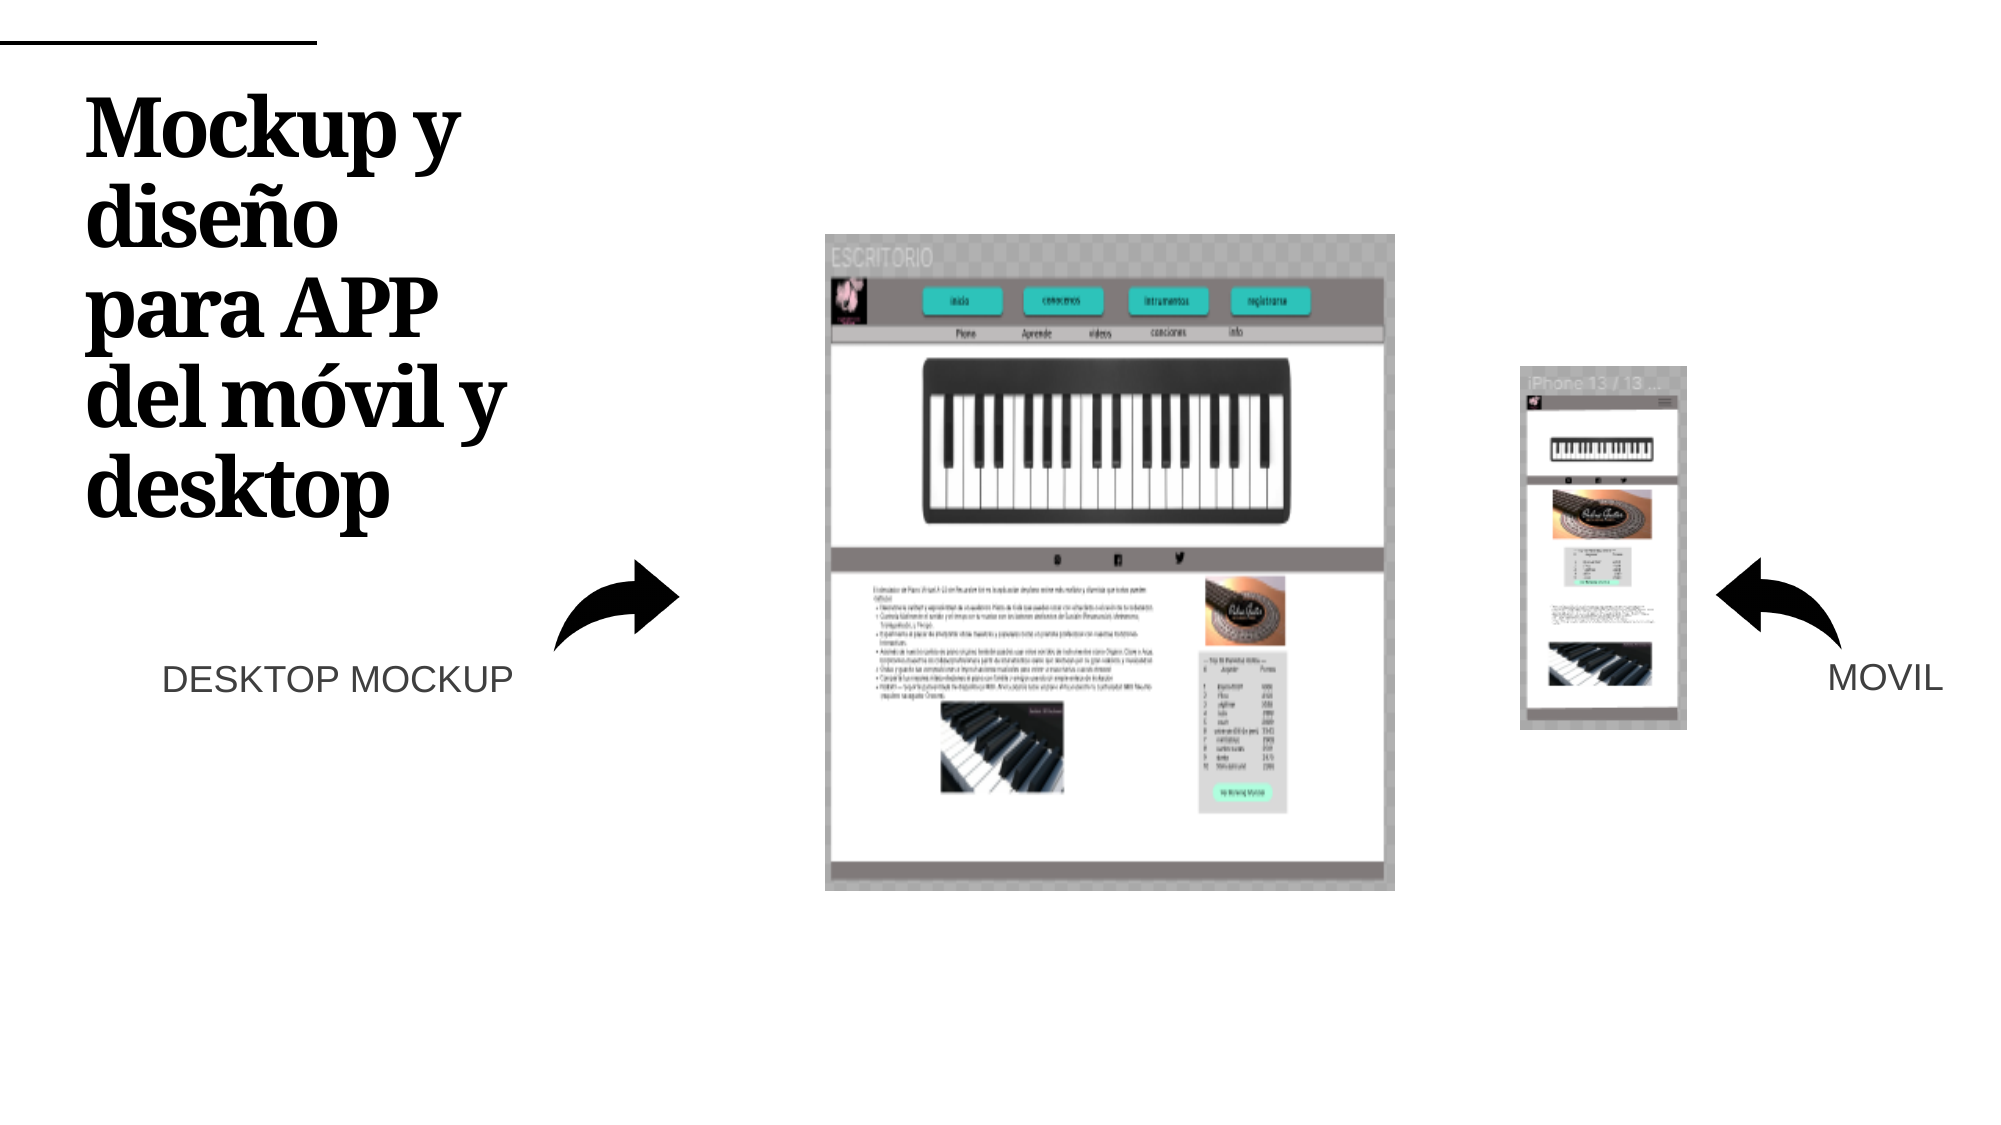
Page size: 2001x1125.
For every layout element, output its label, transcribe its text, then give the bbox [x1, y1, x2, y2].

text_box MOVIL [1819, 645, 2000, 706]
title Mockup y diseño para APP del móvil y desktop [84, 85, 509, 649]
text_box DESKTOP MOCKUP [154, 647, 587, 708]
picture [1702, 527, 1854, 679]
picture [1520, 366, 1687, 730]
picture [541, 529, 692, 680]
picture [825, 234, 1395, 891]
